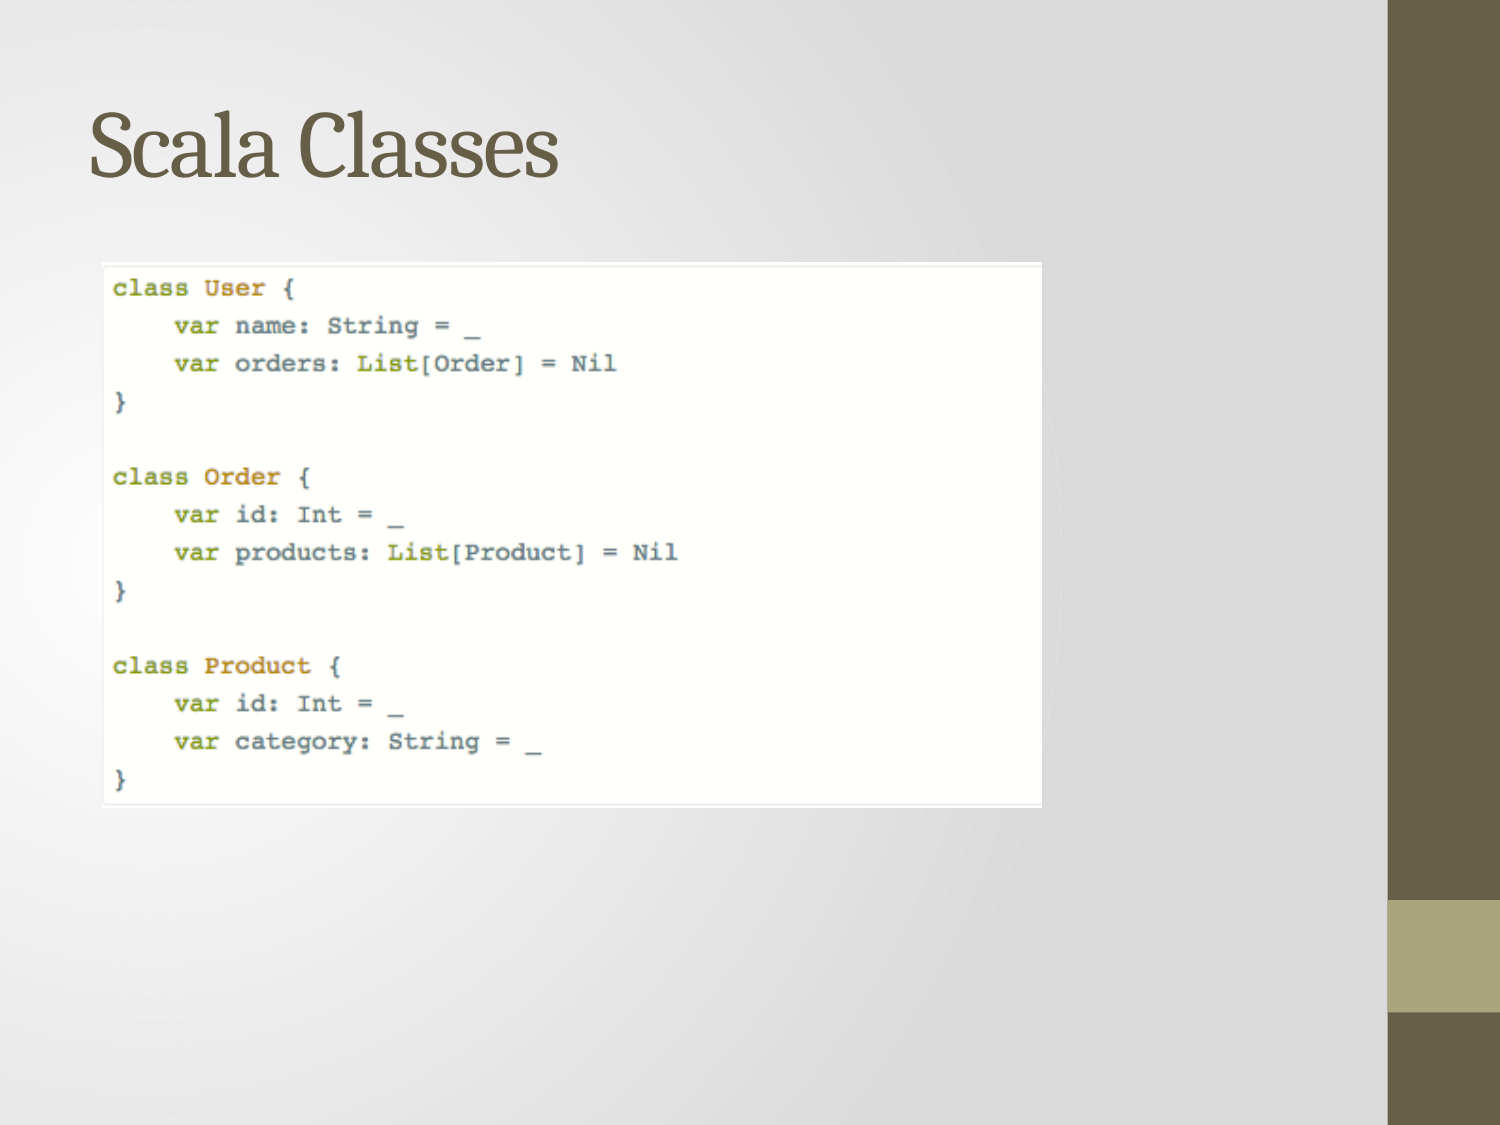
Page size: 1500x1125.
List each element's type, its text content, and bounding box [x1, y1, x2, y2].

picture [101, 261, 1043, 809]
title Scala Classes [75, 45, 1325, 233]
